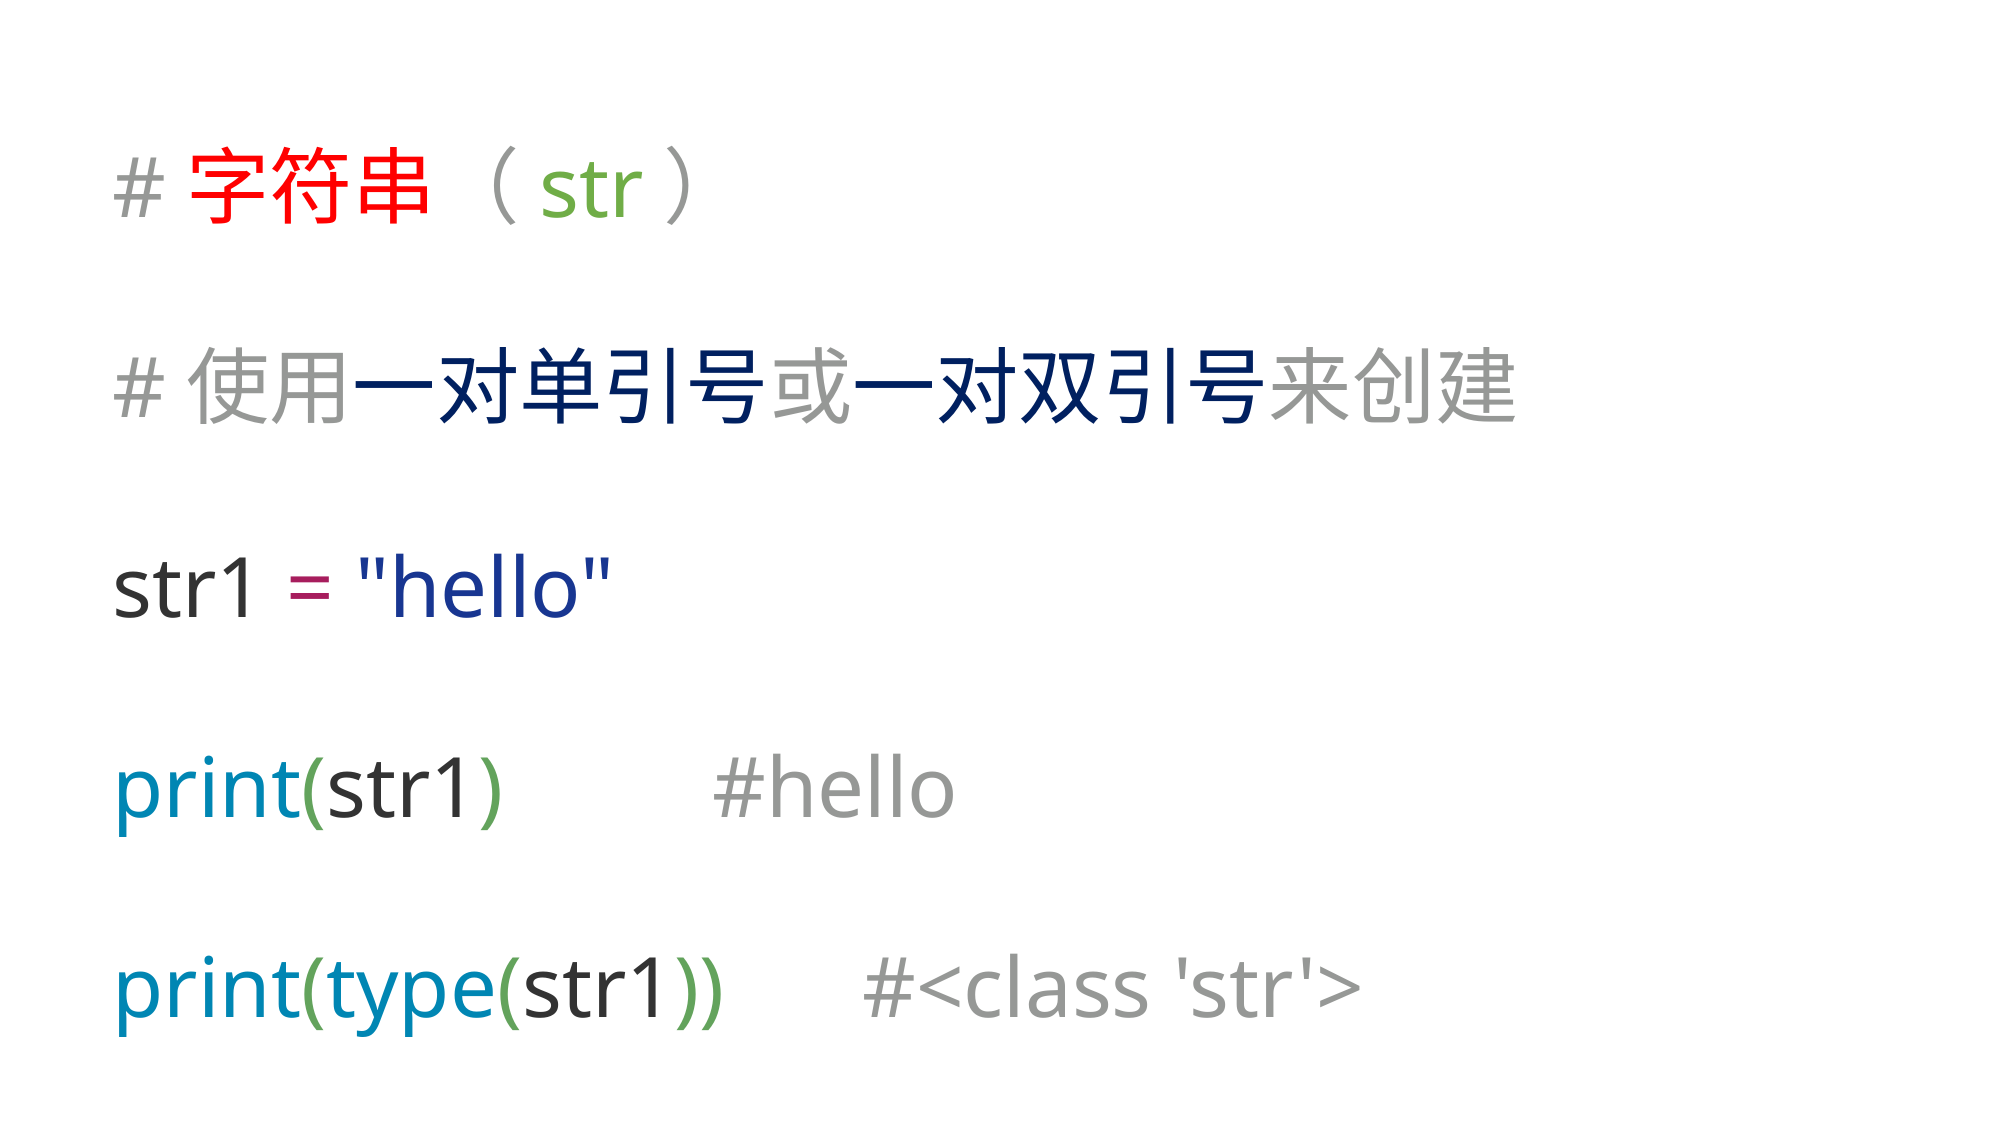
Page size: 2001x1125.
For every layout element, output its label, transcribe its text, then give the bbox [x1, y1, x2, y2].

text_box #字符串（str） #使用一对单引号或一对双引号来创建 str1 = "hello" print(str1) #hello print(type(str1)) #<class 'str'> [97, 27, 1618, 1042]
